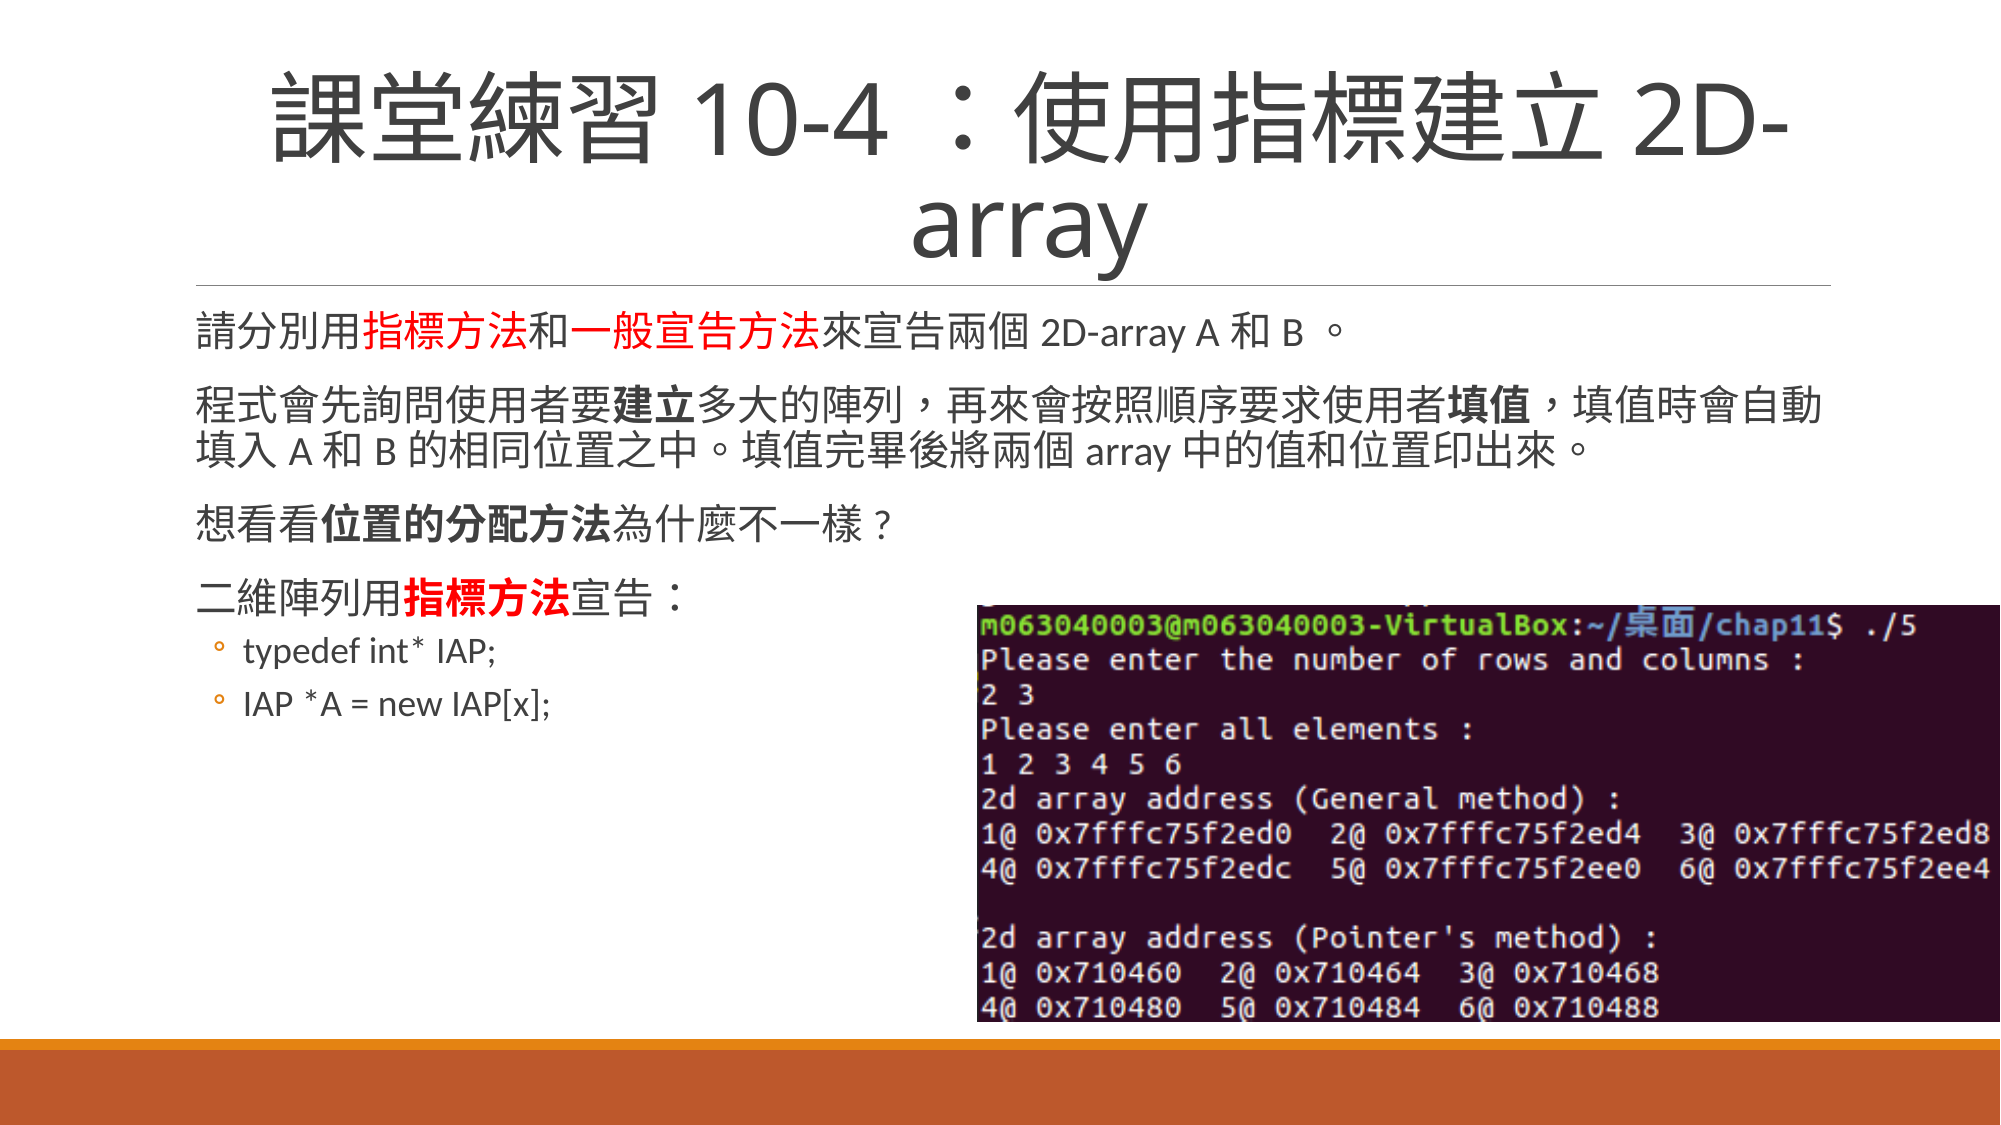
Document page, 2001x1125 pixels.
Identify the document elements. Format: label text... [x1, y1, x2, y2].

title 課堂練習10-4：使用指標建立2D-array [180, 47, 1879, 285]
list 請分別用指標方法和一般宣告方法來宣告兩個2D-array A和B。 程式會先詢問使用者要建立多大的陣列，再來會按照順序要求使用者填值，填值時會自動填入A和B的相同位置之中。填值完畢後將兩個array中的值和位置印出來。 想看看位置的分配方法為什麼不一樣? 二維陣列用指標方法宣告： typedef int* IAP; IAP *A = new IAP[x]; [180, 302, 1830, 963]
picture [976, 604, 2000, 1023]
